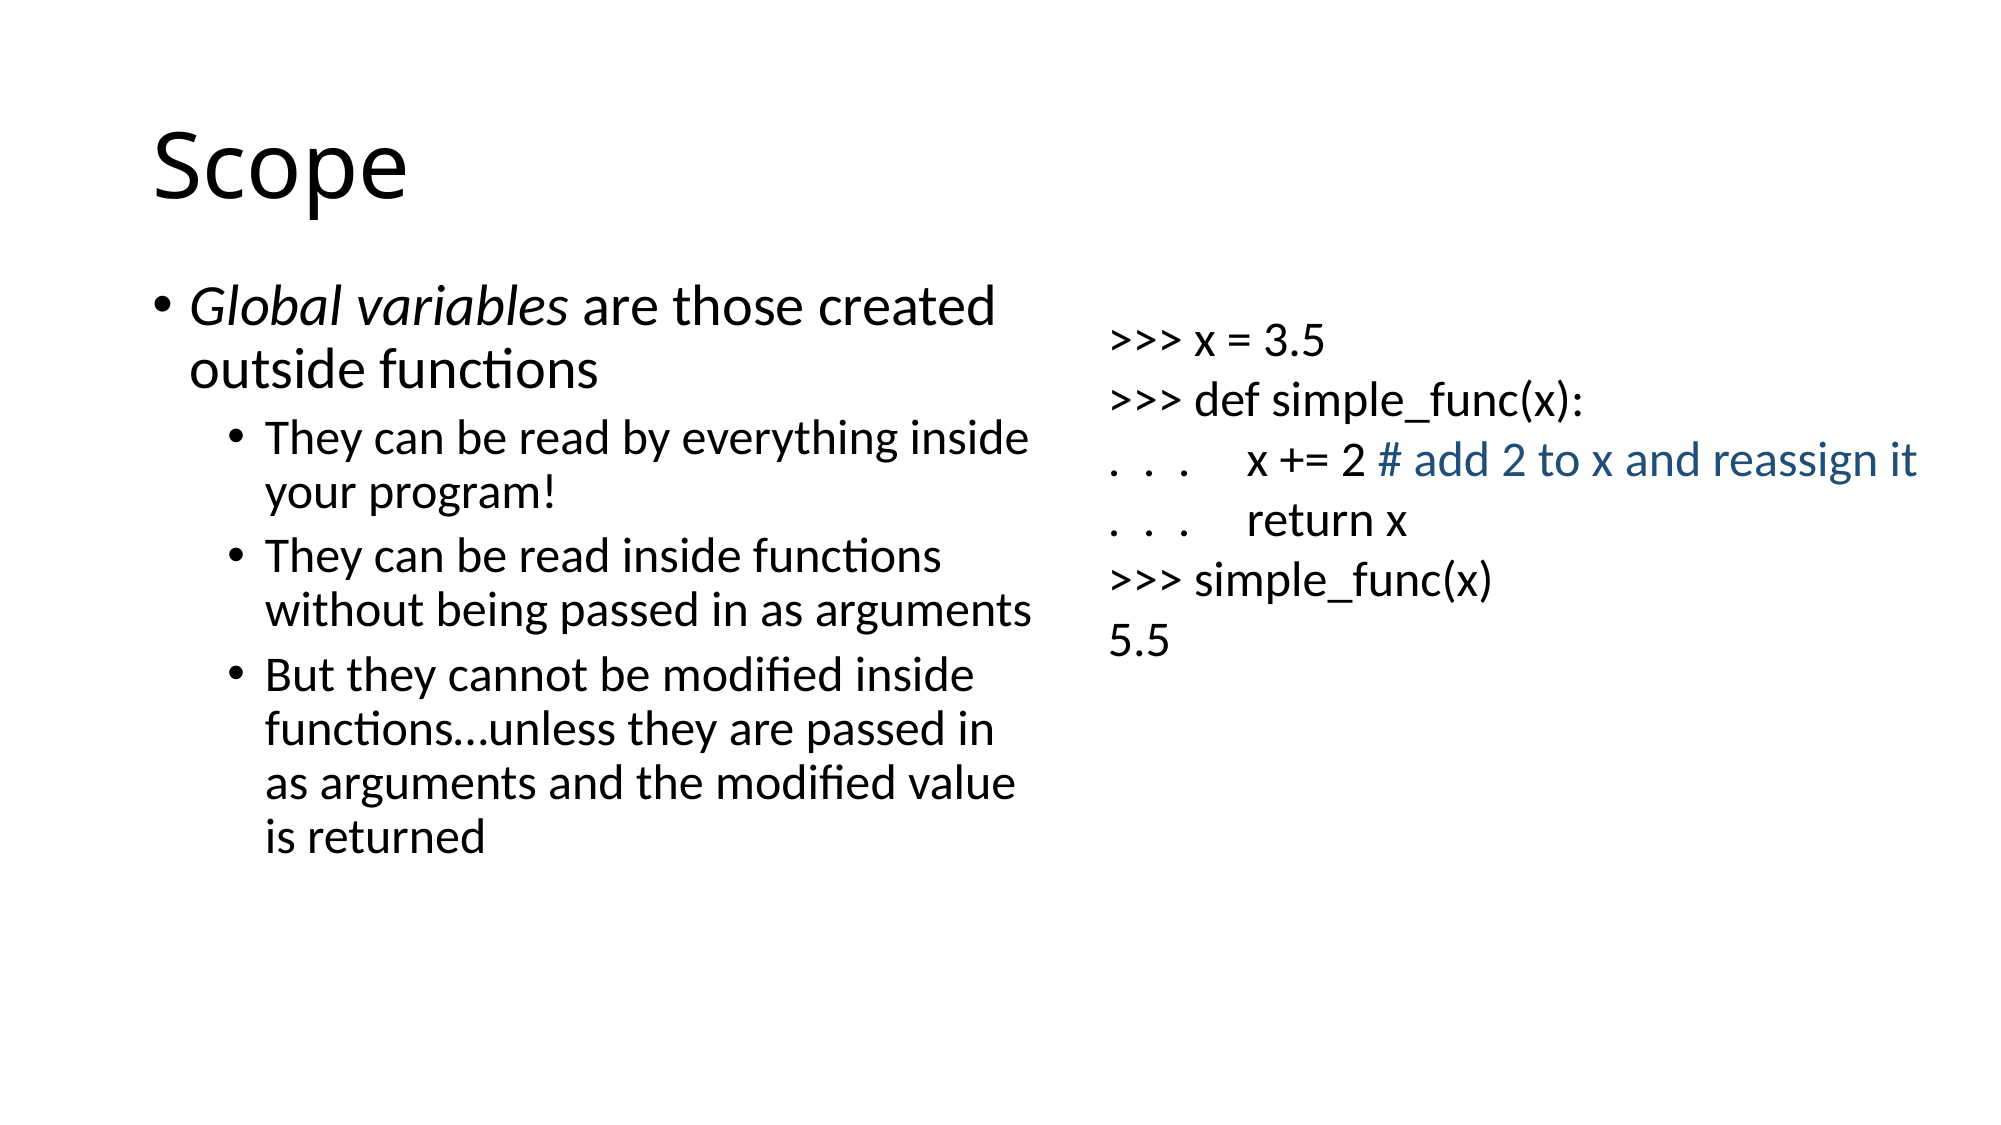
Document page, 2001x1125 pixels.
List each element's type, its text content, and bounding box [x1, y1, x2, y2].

title Scope [137, 59, 1863, 278]
list Global variables are those created outside functions They can be read by everything inside your program! They can be read inside functions without being passed in as arguments But they cannot be modified inside functions…unless they are passed in as arguments and the modified value is returned [137, 267, 1049, 1125]
text_box >>> x = 3.5 >>> def simple_func(x): . . . x += 2 # add 2 to x and reassign it . . . return x >>> simple_func(x) 5.5 [1093, 299, 2000, 675]
